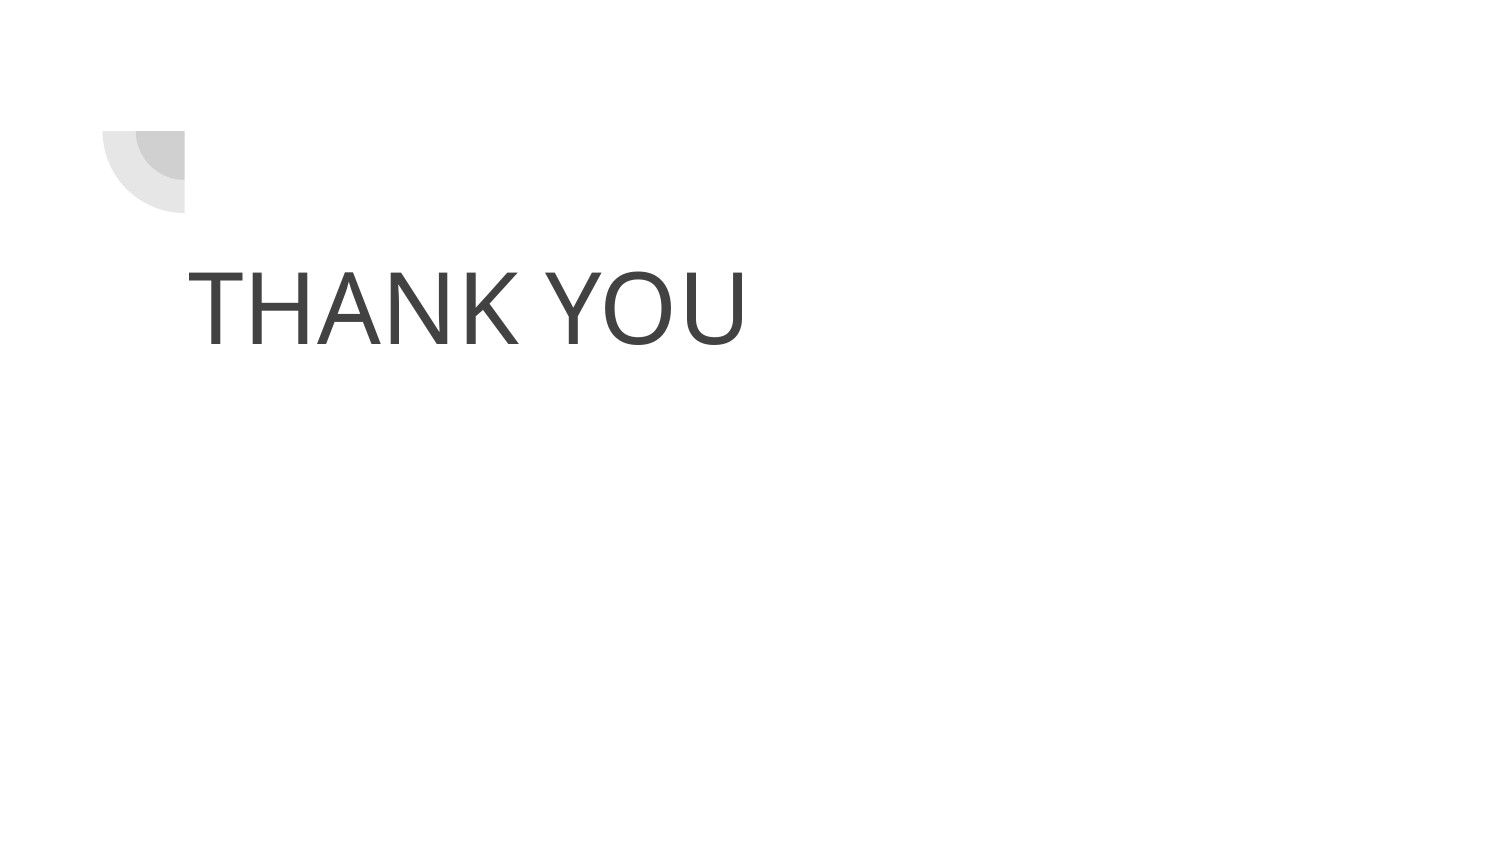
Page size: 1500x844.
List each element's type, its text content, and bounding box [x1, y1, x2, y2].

list THANK YOU [173, 211, 1327, 839]
